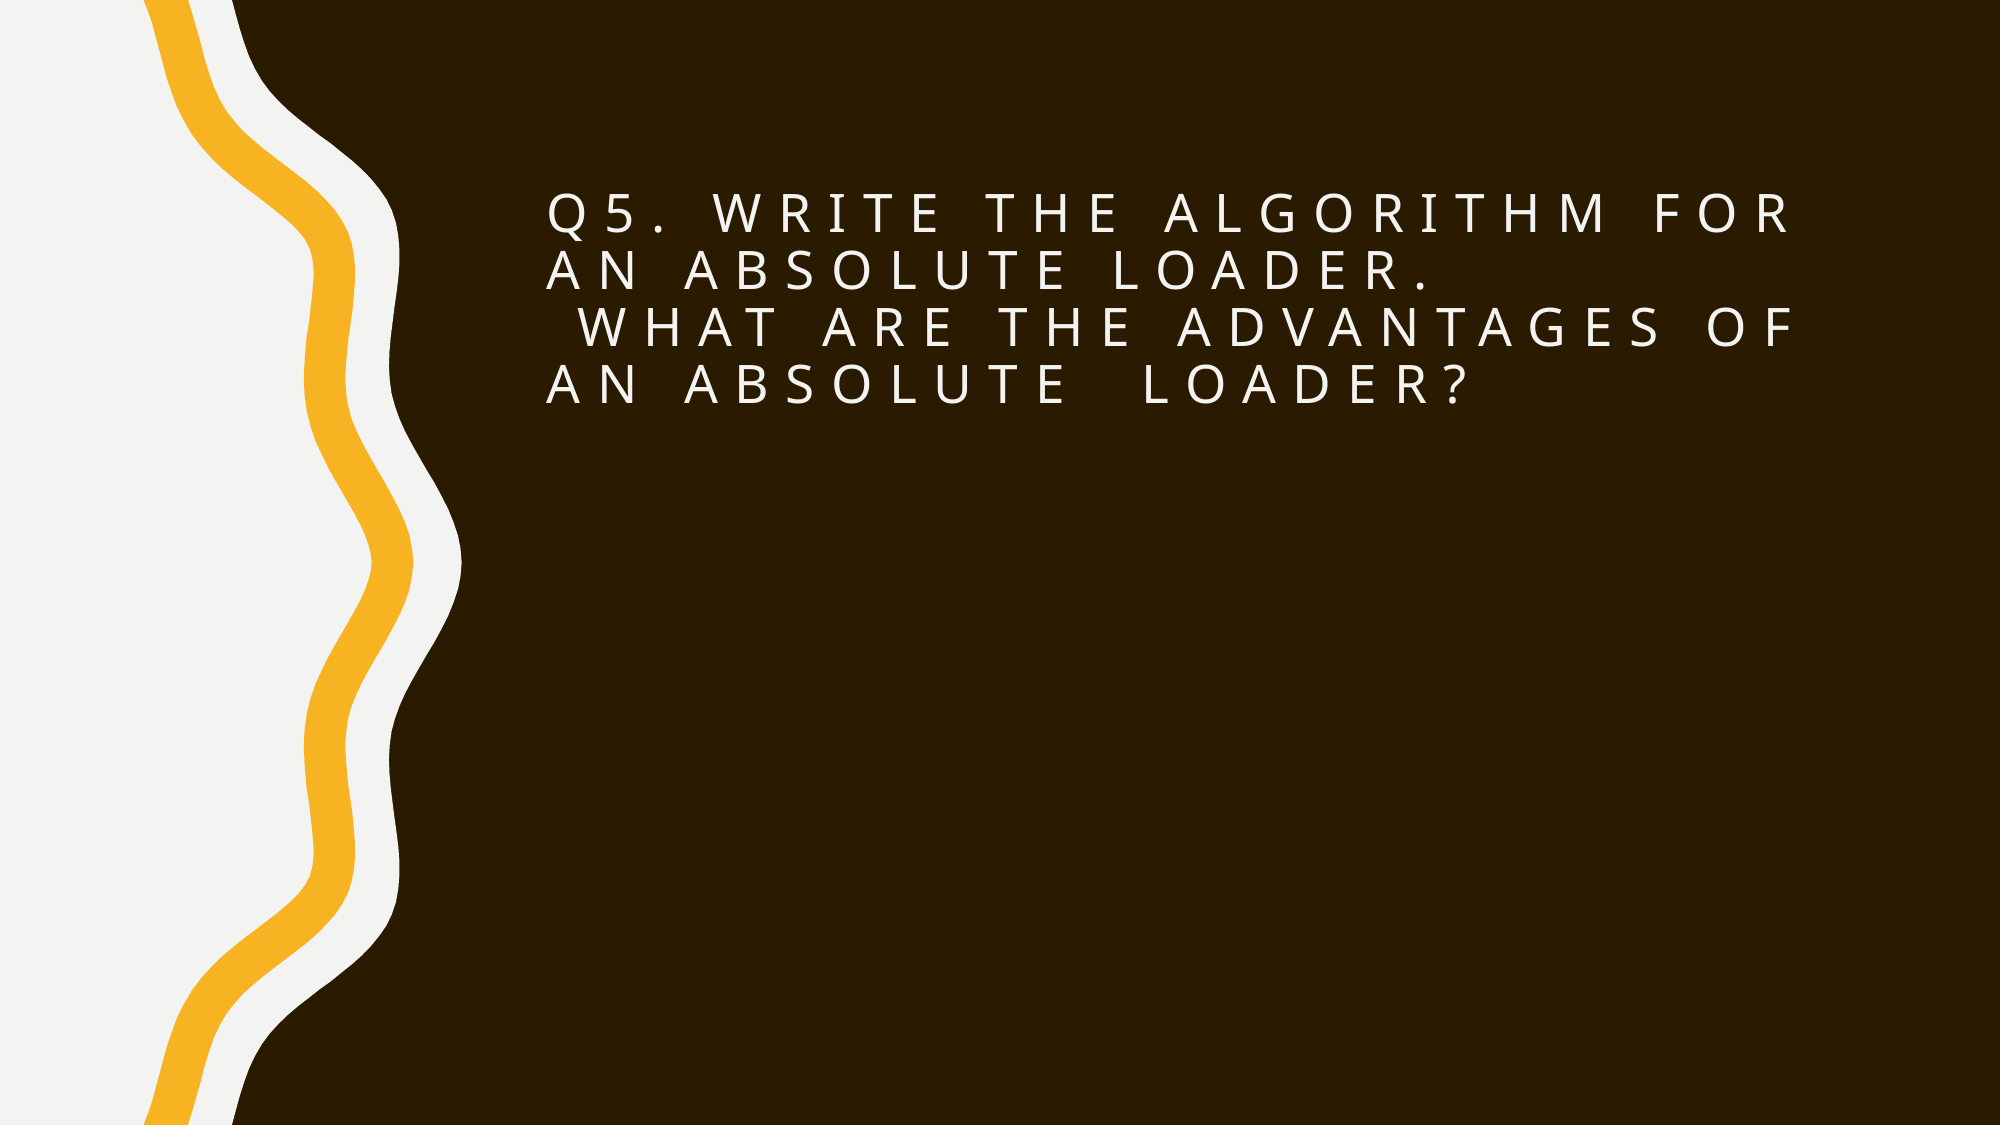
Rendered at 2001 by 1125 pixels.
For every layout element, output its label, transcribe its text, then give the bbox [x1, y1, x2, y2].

title Q5. Write the algorithm for an absolute loader. What are the advantages of an Absolute loader? [531, 176, 1875, 843]
